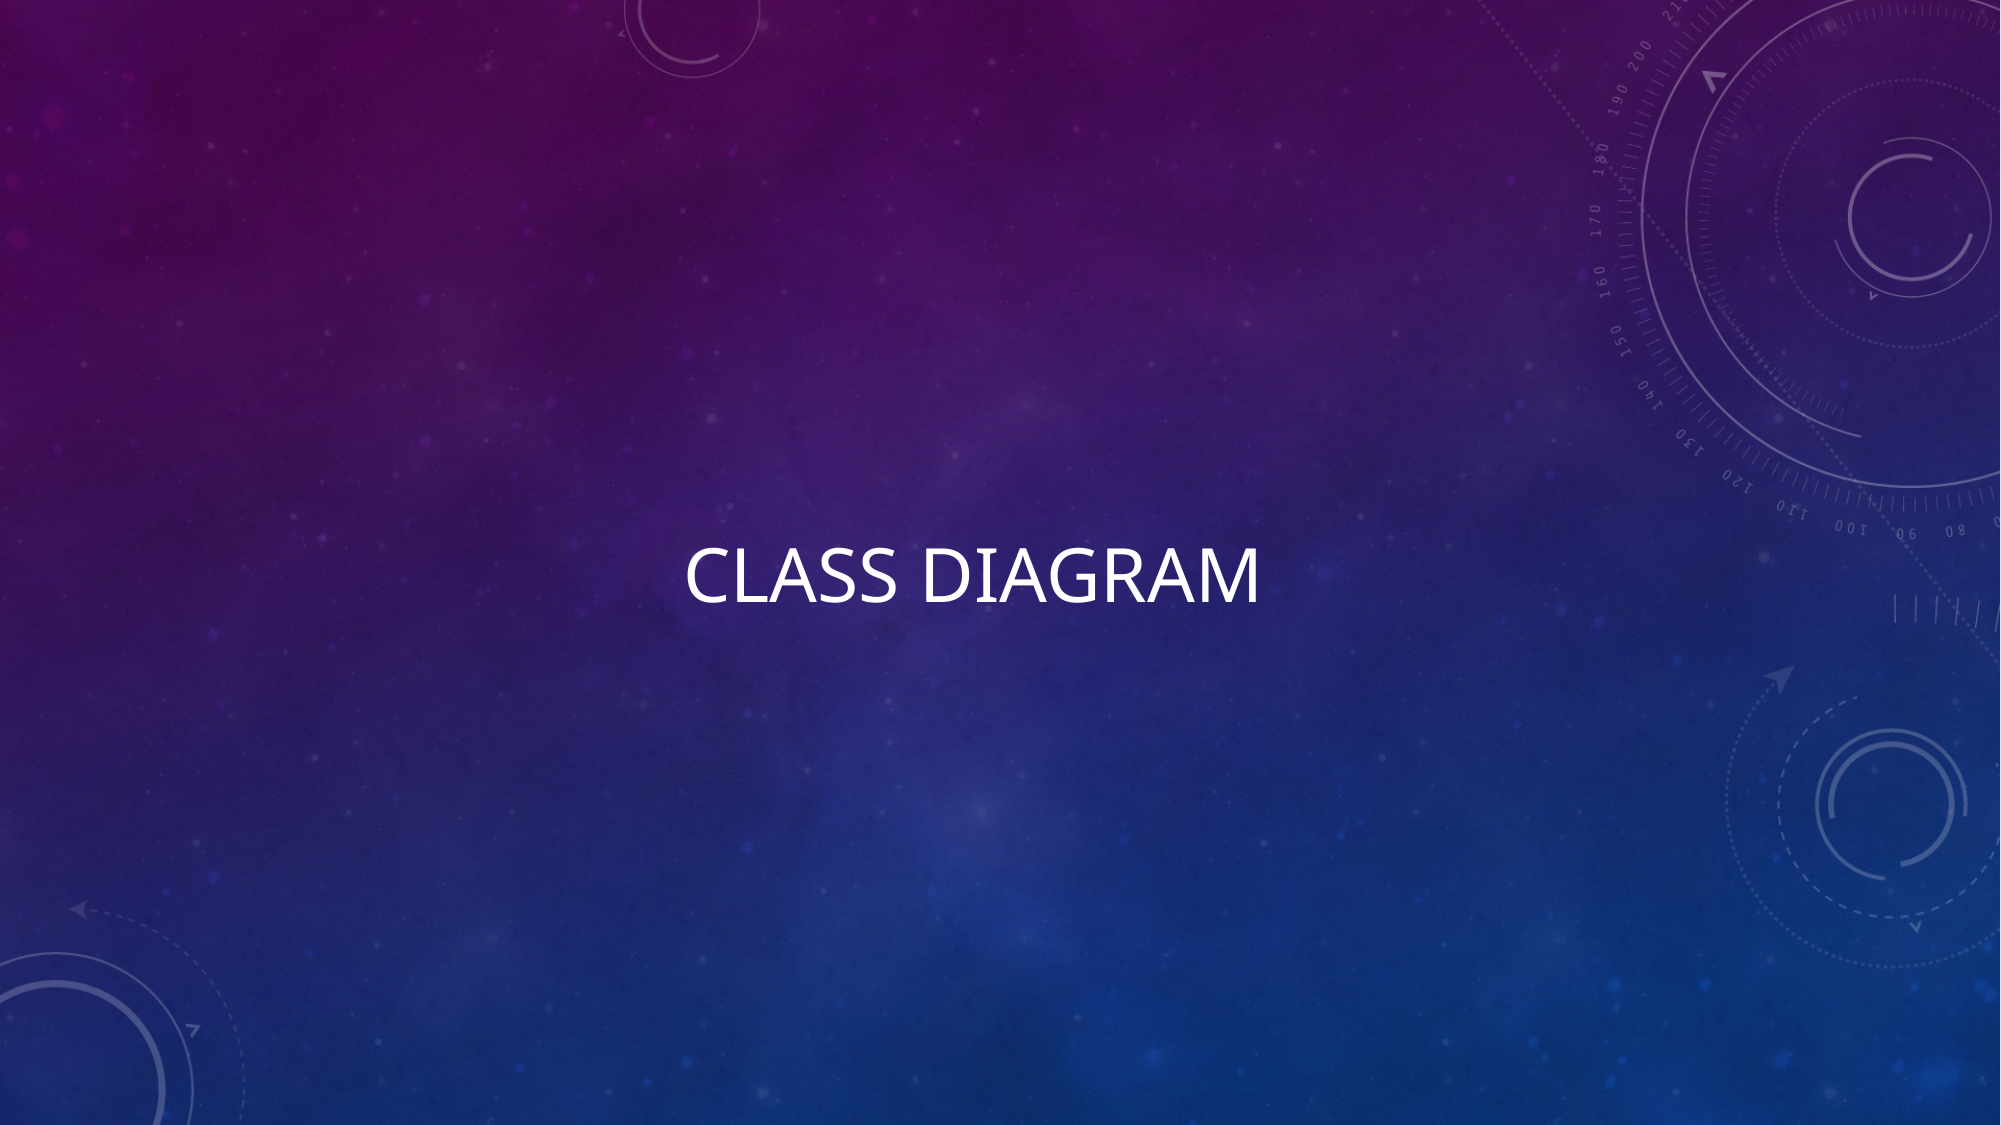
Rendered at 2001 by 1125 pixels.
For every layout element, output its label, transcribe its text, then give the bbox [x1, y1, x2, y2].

picture [0, 0, 2001, 1125]
title Class diagram [142, 453, 1805, 693]
